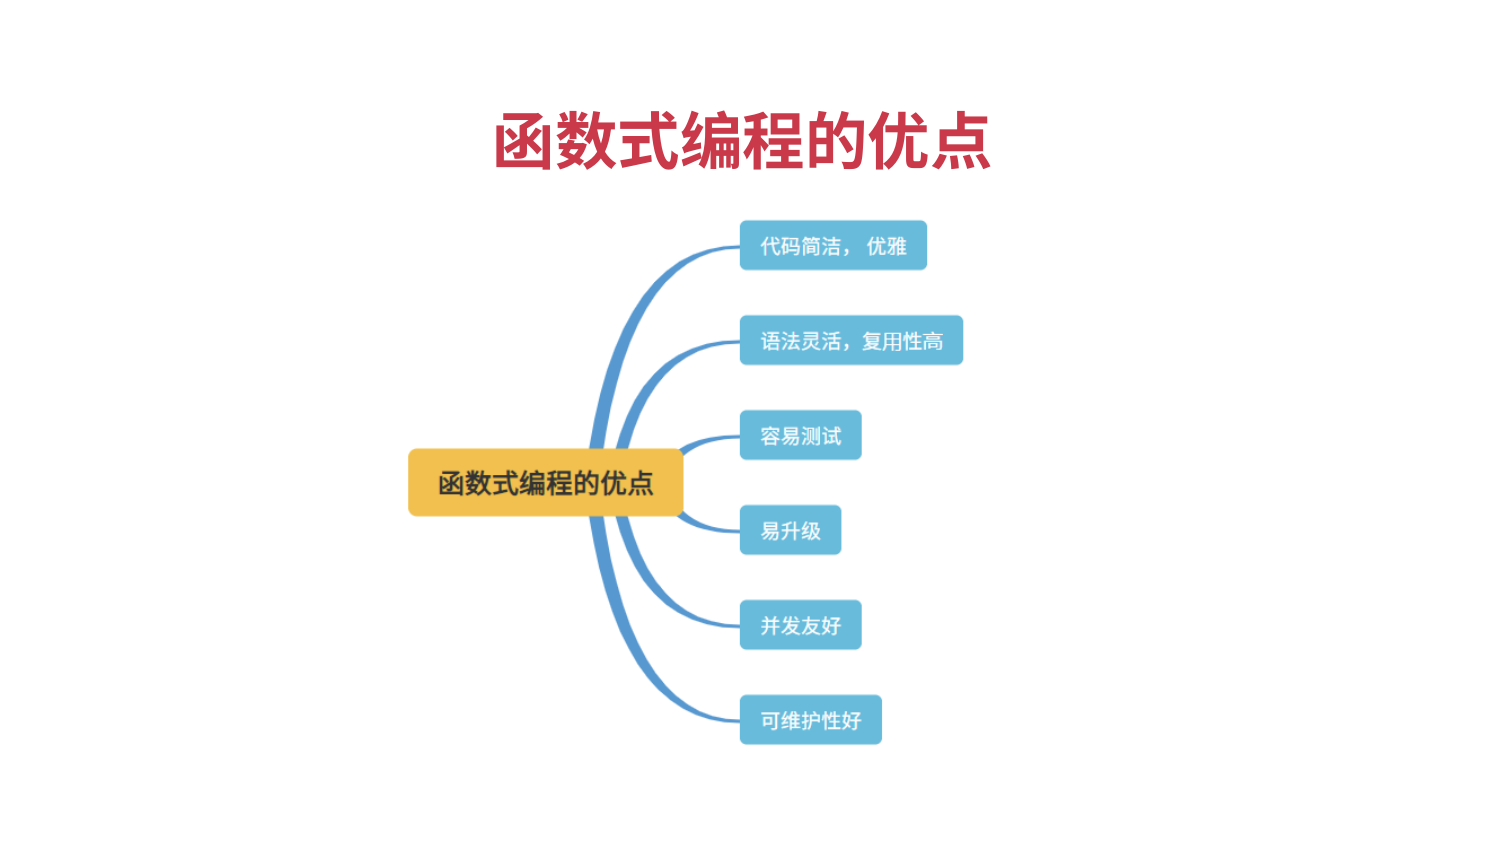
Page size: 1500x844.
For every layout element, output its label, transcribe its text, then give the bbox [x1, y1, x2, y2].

text_box 函数式编程的优点 [477, 94, 1023, 185]
picture [265, 186, 1163, 770]
